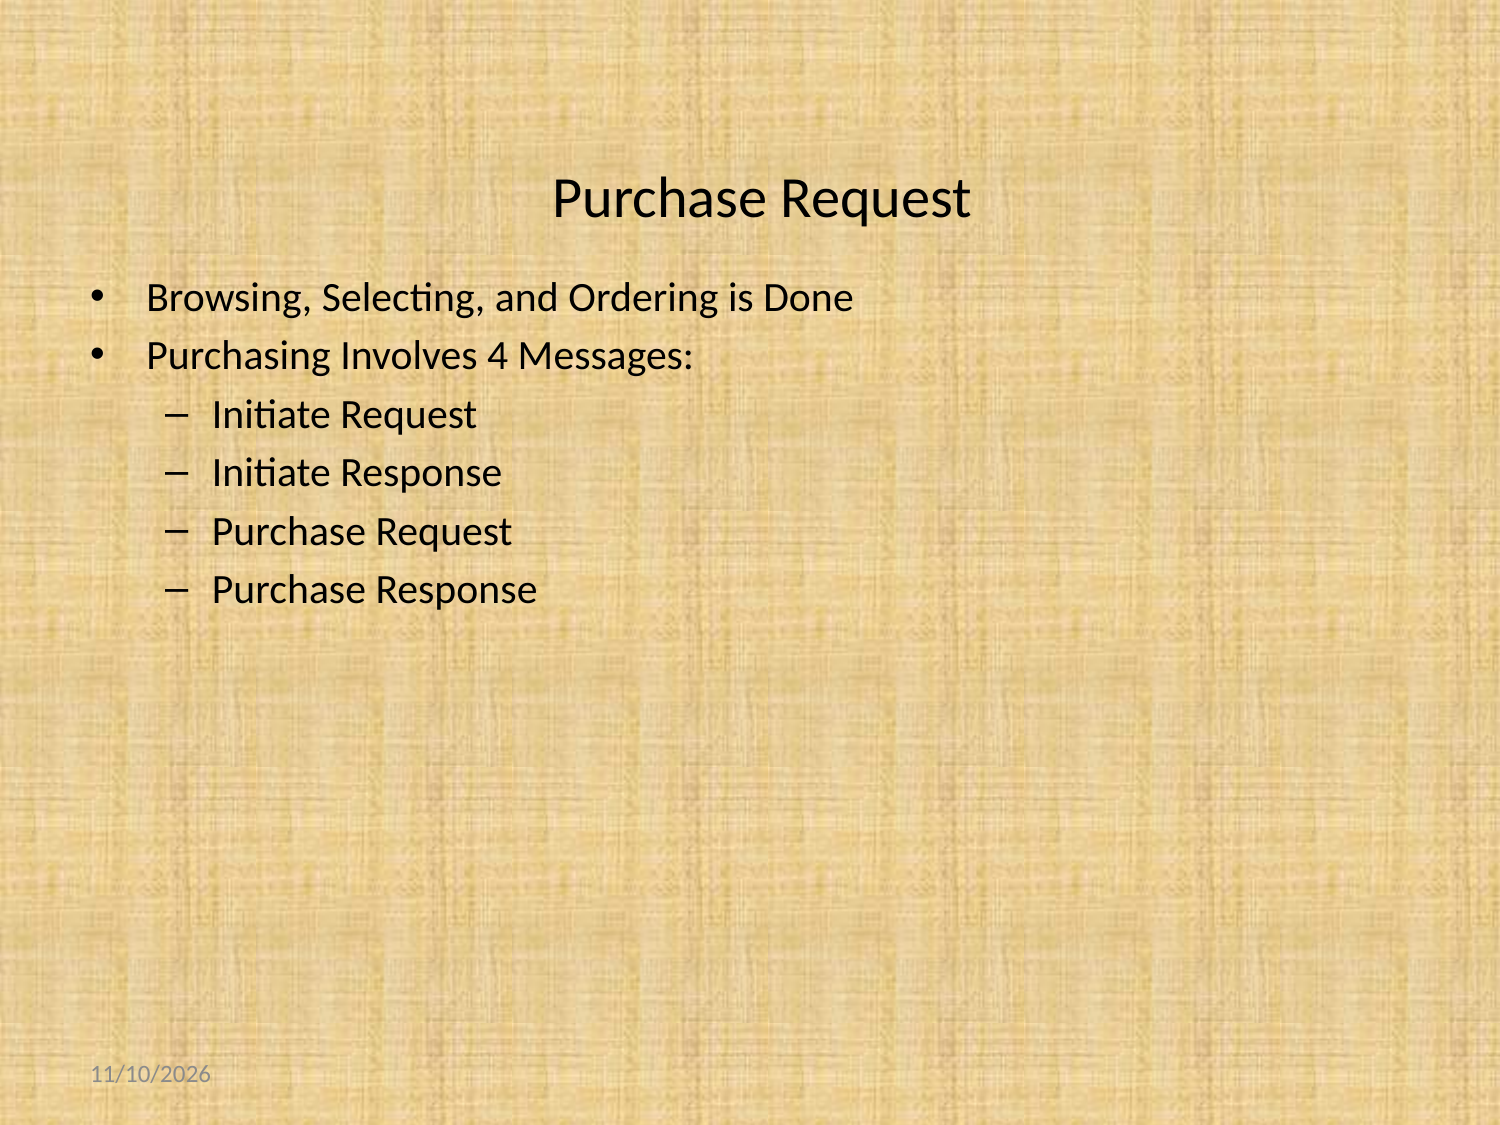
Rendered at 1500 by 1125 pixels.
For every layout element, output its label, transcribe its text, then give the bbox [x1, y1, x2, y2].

picture [0, 0, 1500, 1125]
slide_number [75, 1042, 425, 1103]
title Purchase Request [125, 137, 1400, 250]
list Browsing, Selecting, and Ordering is Done Purchasing Involves 4 Messages: Initiate Request Initiate Response Purchase Request Purchase Response [75, 262, 1425, 1005]
